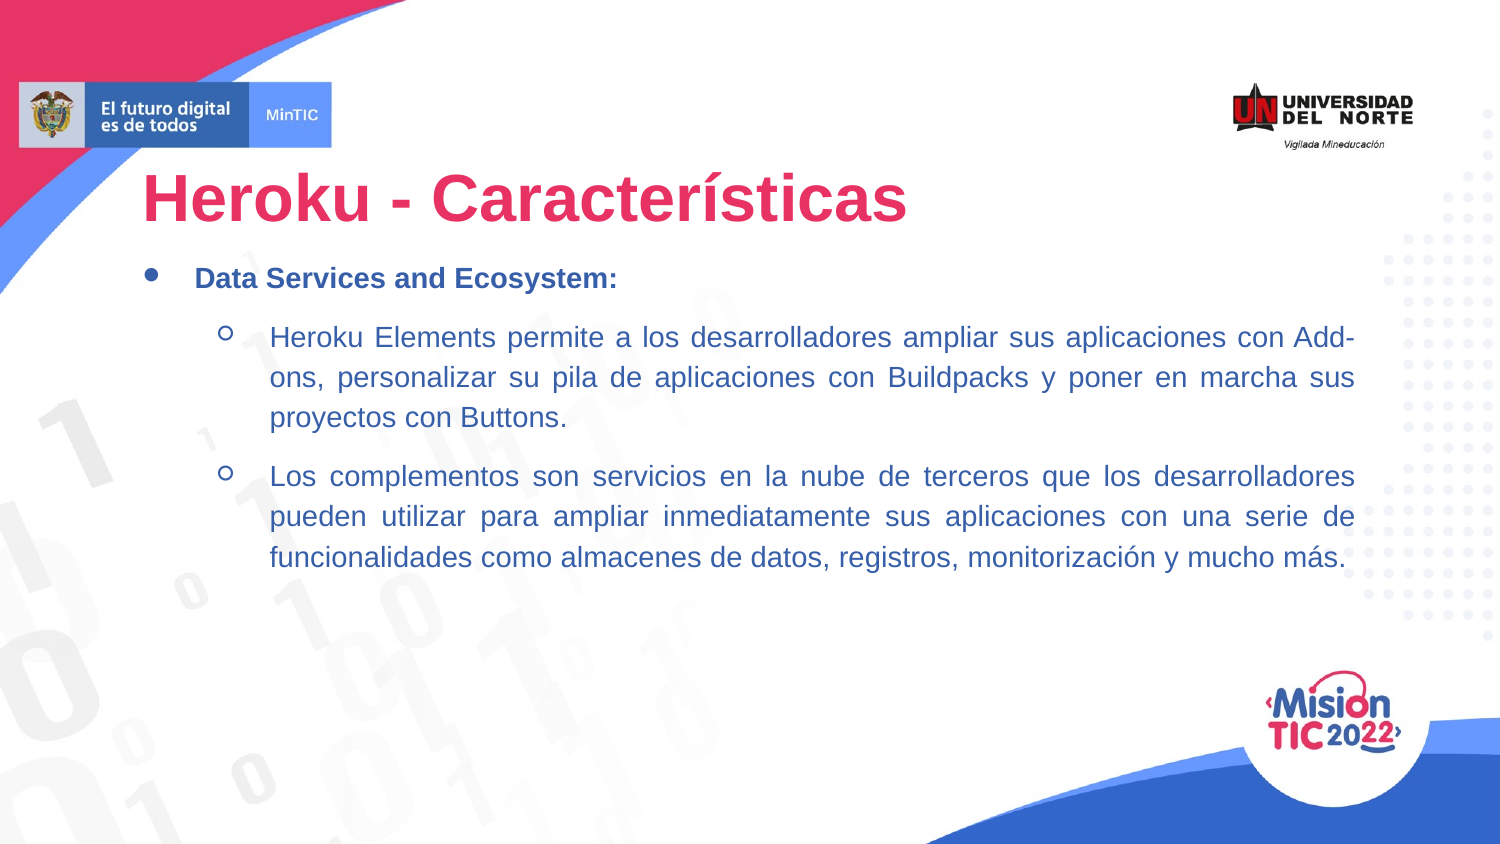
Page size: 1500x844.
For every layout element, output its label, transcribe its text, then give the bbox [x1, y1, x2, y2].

text_box Heroku - Características [131, 125, 1369, 241]
picture [0, 0, 1500, 844]
text_box Data Services and Ecosystem: Heroku Elements permite a los desarrolladores ampliar sus aplicaciones con Add-ons, personalizar su pila de aplicaciones con Buildpacks y poner en marcha sus proyectos con Buttons. Los complementos son servicios en la nube de terceros que los desarrolladores pueden utilizar para ampliar inmediatamente sus aplicaciones con una serie de funcionalidades como almacenes de datos, registros, monitorización y mucho más. [119, 248, 1358, 579]
